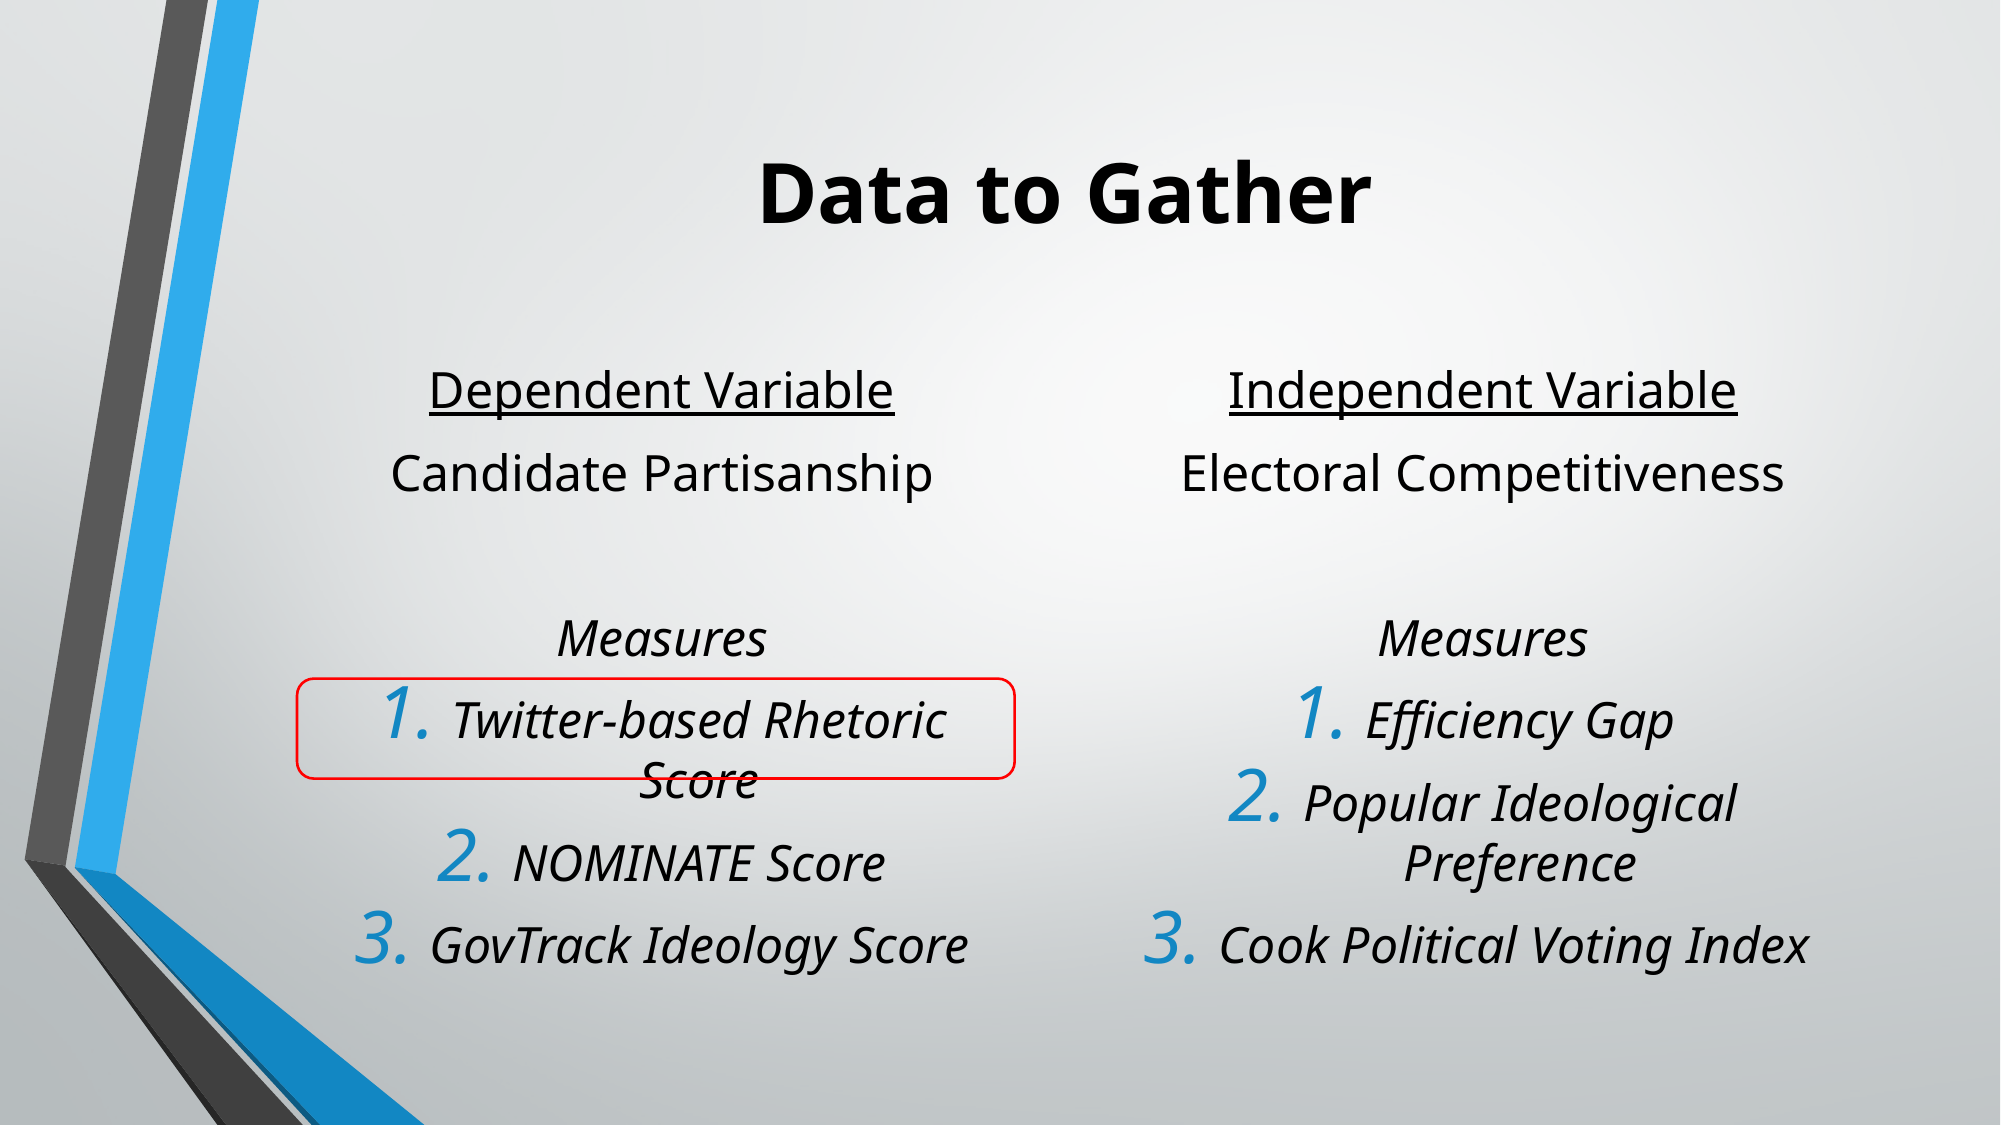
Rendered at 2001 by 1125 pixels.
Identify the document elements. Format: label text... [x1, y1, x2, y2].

text_box Data to Gather [243, 46, 1887, 335]
list Dependent Variable Candidate Partisanship Measures Twitter-based Rhetoric Score NOMINATE Score GovTrack Ideology Score [297, 350, 1027, 1020]
text_box [295, 677, 1016, 780]
text_box Independent Variable Electoral Competitiveness Measures Efficiency Gap Popular Ideological Preference Cook Political Voting Index [1118, 350, 1849, 1020]
